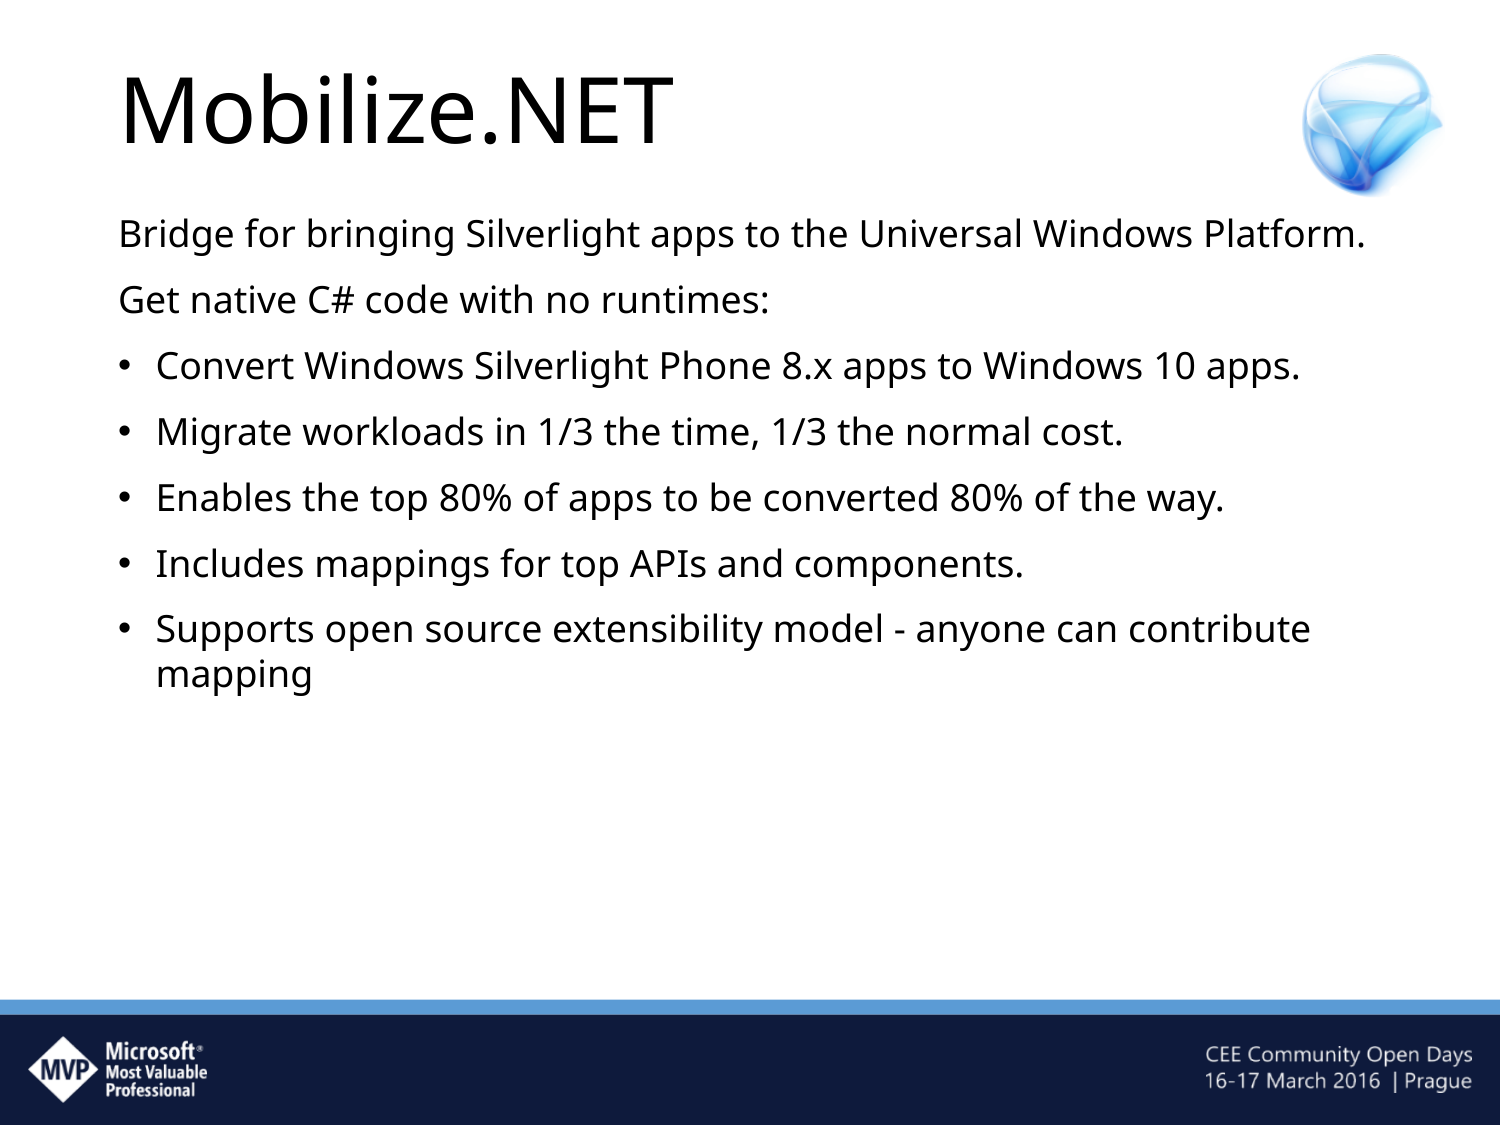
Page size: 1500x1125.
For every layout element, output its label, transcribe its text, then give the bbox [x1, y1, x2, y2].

picture [1294, 52, 1445, 203]
list Bridge for bringing Silverlight apps to the Universal Windows Platform. Get native C# code with no runtimes: Convert Windows Silverlight Phone 8.x apps to Windows 10 apps. Migrate workloads in 1/3 the time, 1/3 the normal cost. Enables the top 80% of apps to be converted 80% of the way. Includes mappings for top APIs and components. Supports open source extensibility model - anyone can contribute mapping [103, 202, 1397, 955]
title Mobilize.NET [103, 59, 1294, 202]
picture [1206, 1046, 1472, 1093]
picture [28, 1036, 207, 1103]
